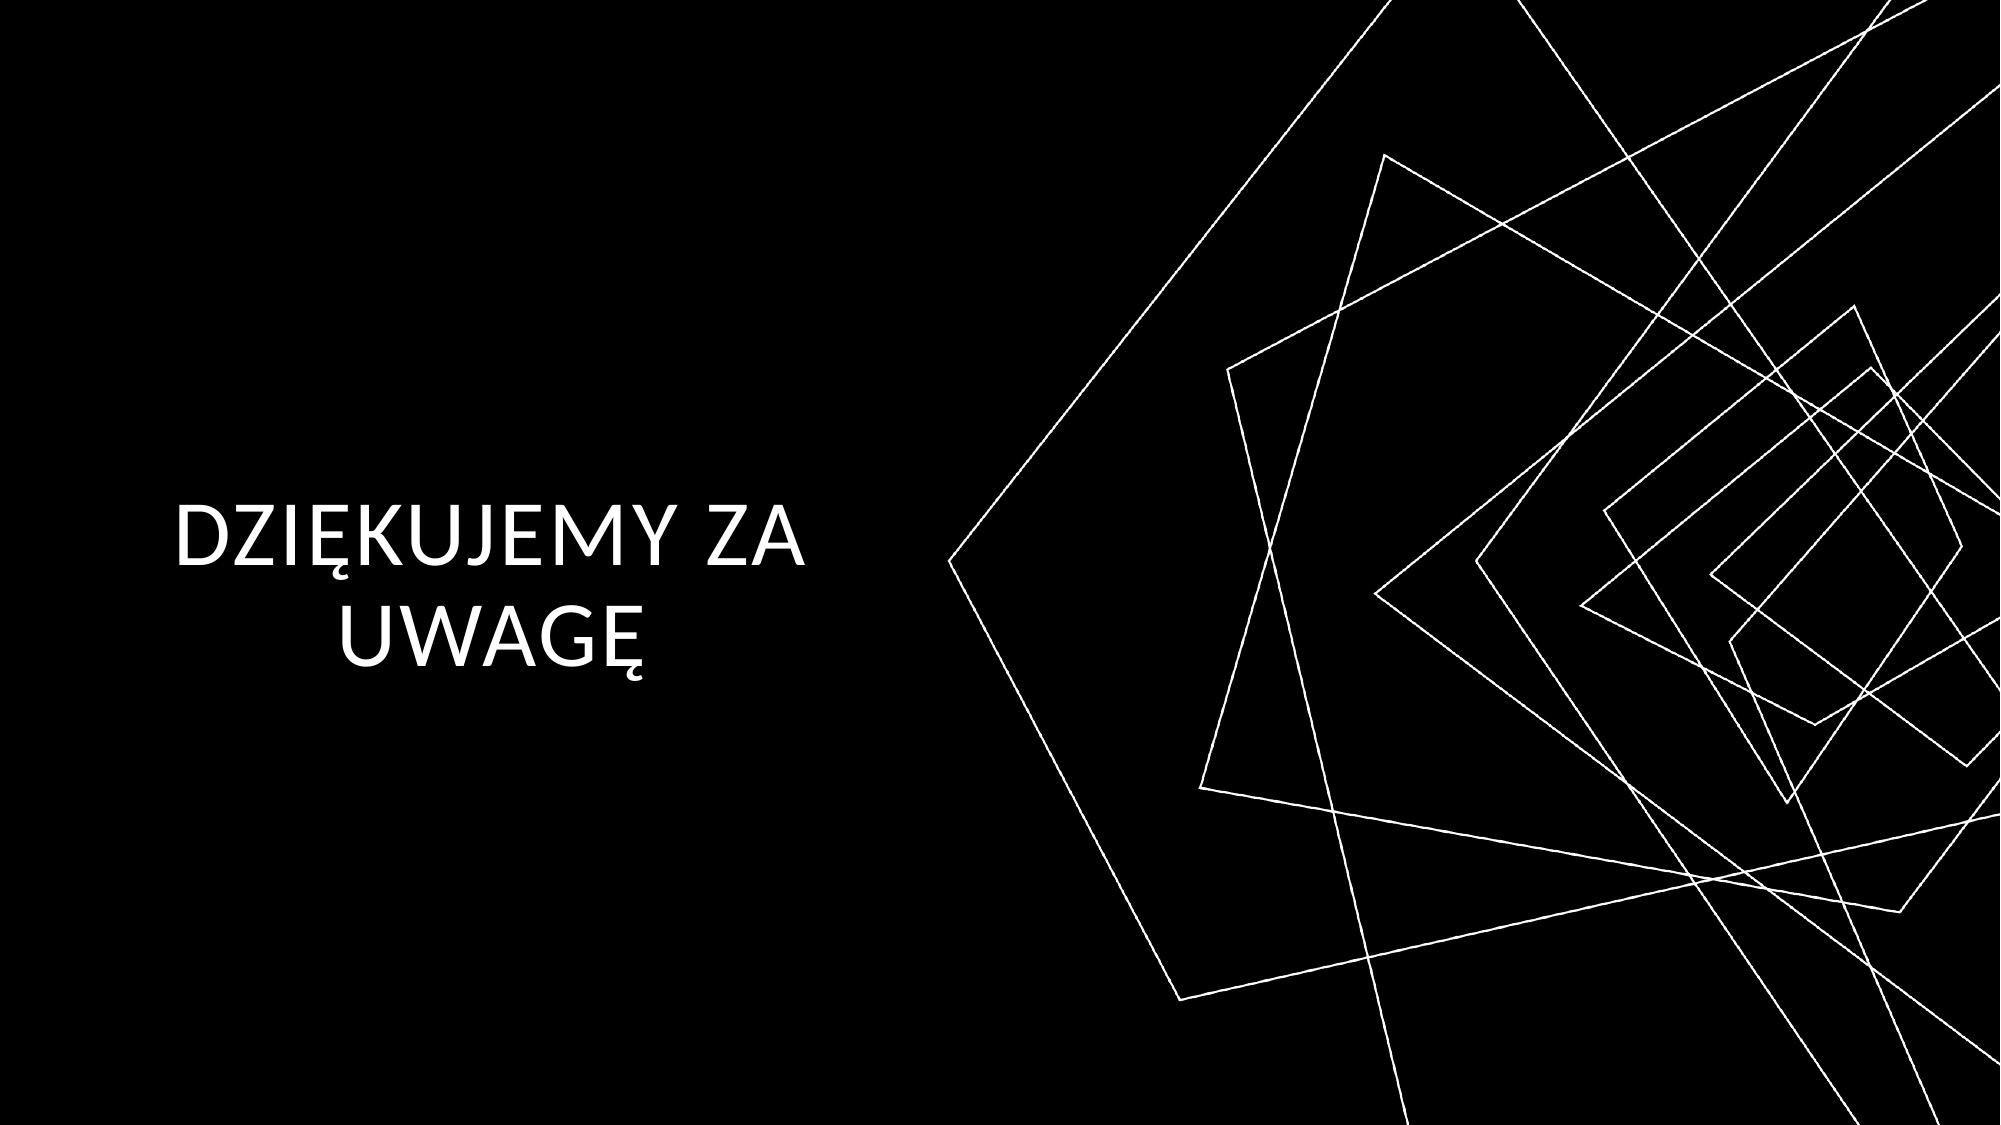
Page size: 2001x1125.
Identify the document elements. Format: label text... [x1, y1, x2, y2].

title Dziękujemy za uwagę [95, 430, 889, 695]
picture [900, 0, 2000, 1125]
